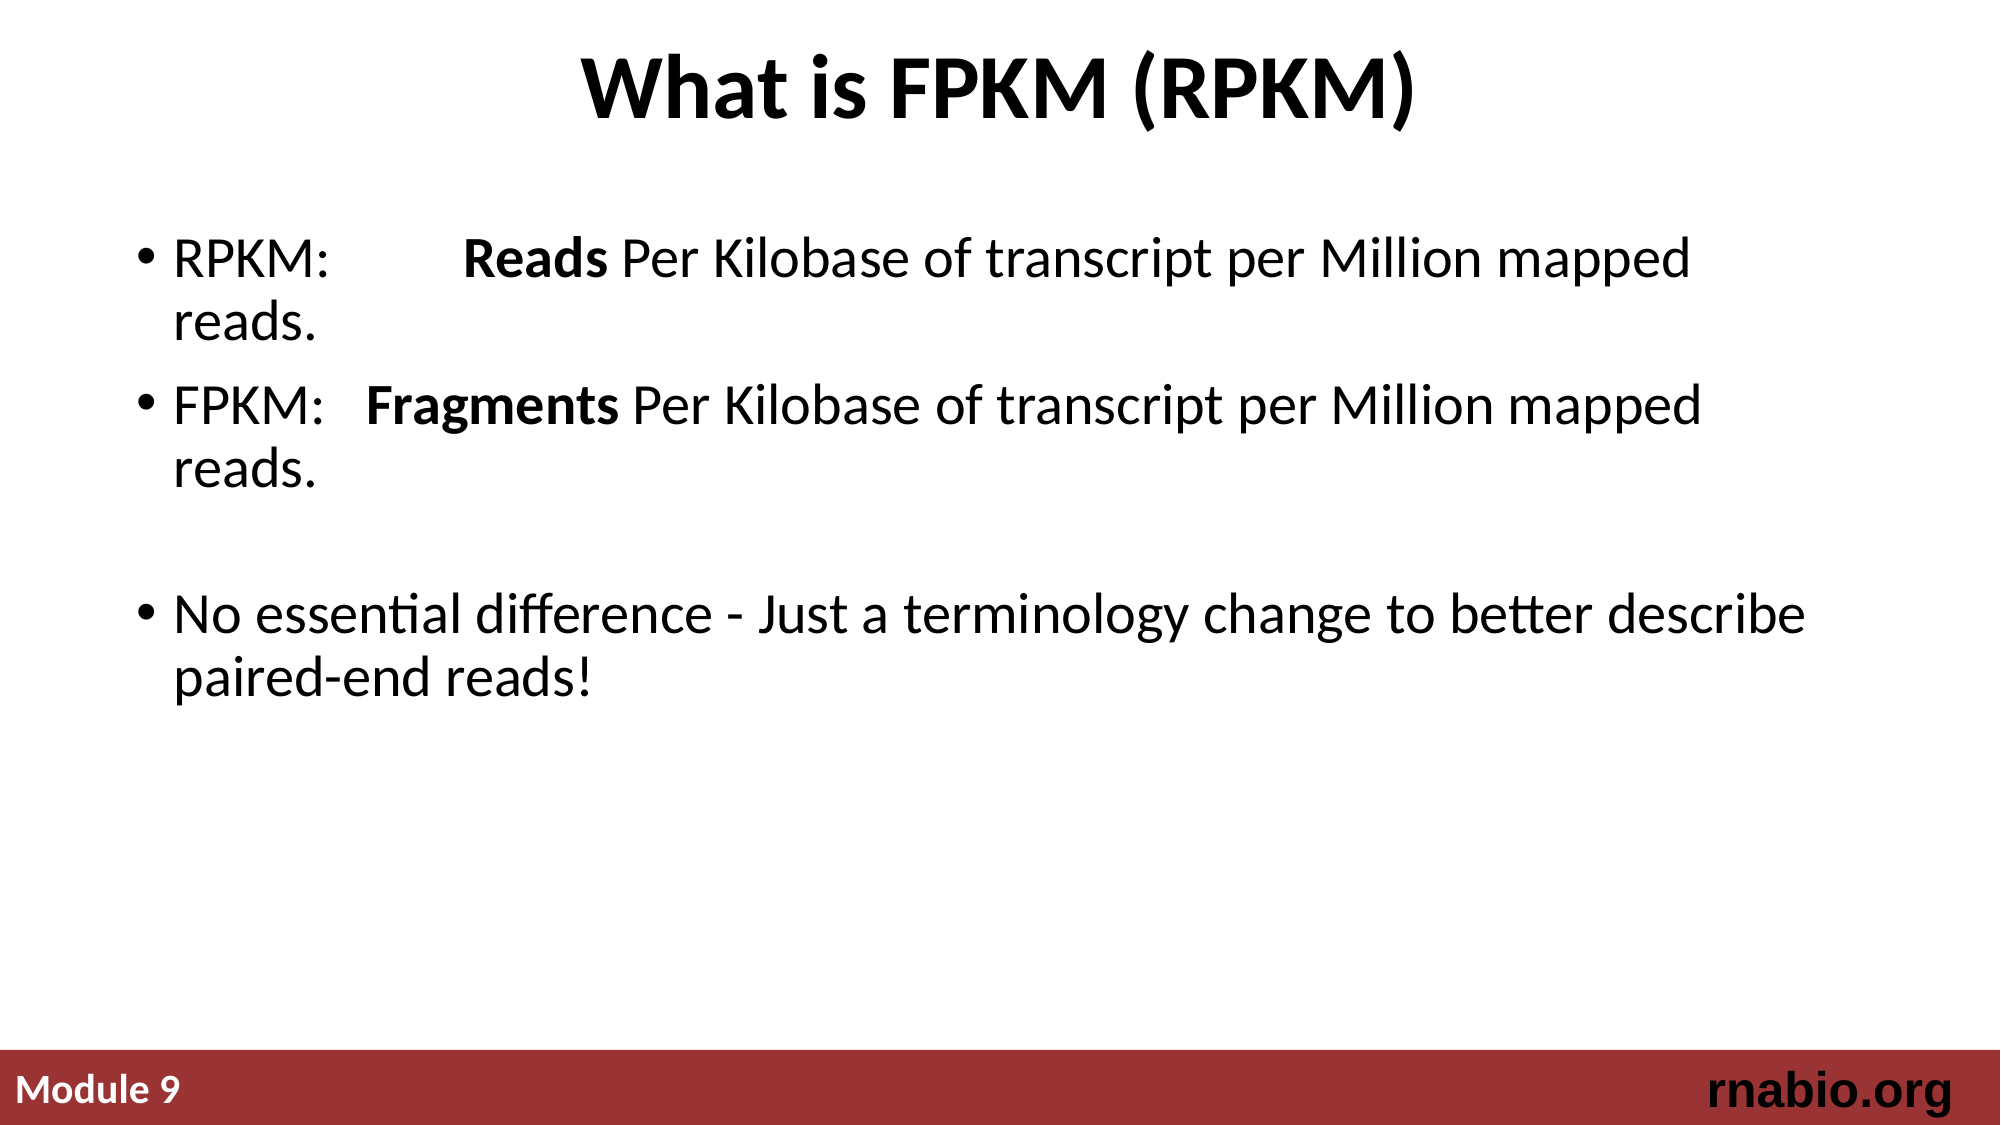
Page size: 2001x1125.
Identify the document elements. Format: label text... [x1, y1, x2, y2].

title What is FPKM (RPKM) [275, 0, 1725, 183]
list RPKM: Reads Per Kilobase of transcript per Million mapped reads. FPKM: Fragments Per Kilobase of transcript per Million mapped reads. No essential difference - Just a terminology change to better describe paired-end reads! [121, 219, 1856, 1038]
